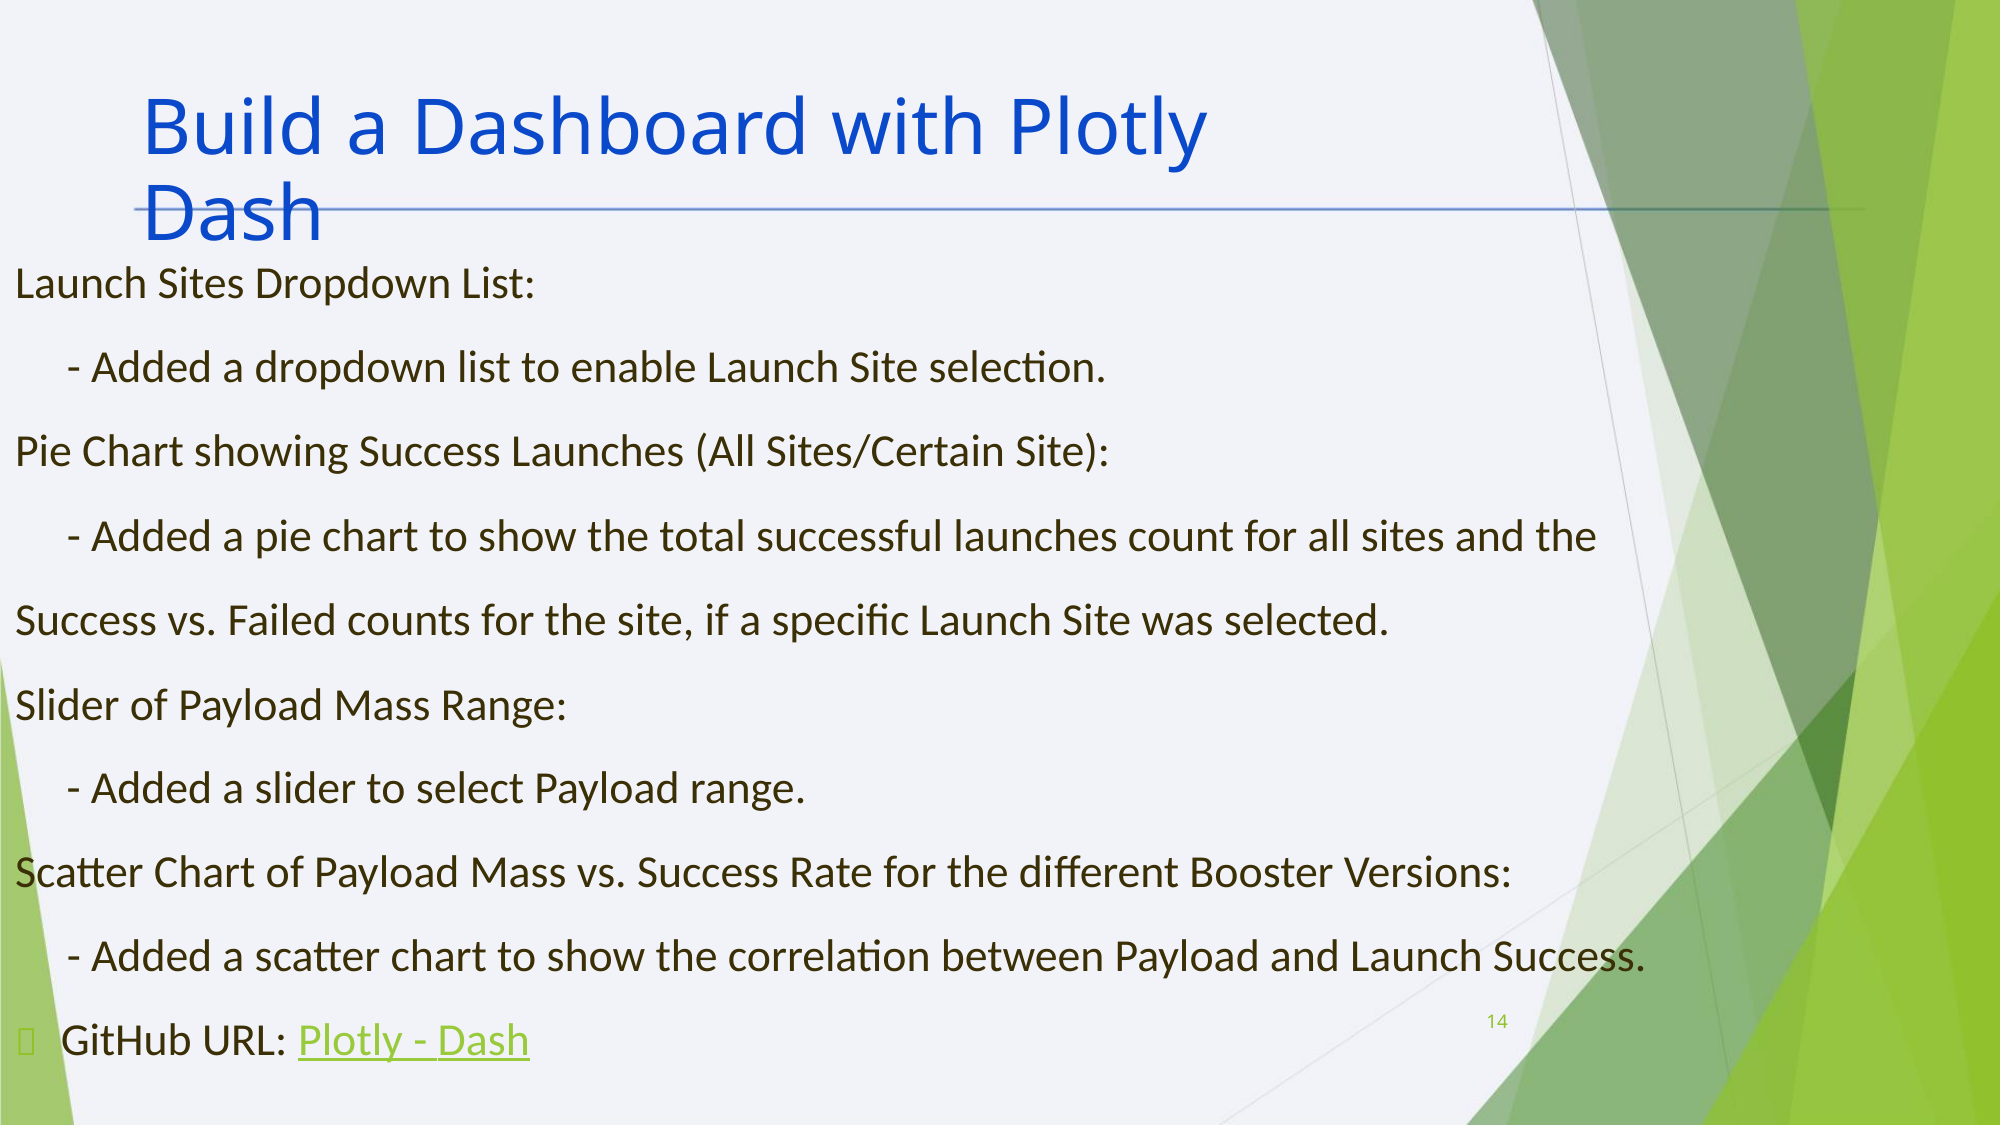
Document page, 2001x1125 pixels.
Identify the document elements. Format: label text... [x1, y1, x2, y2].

text_box - Added a dropdown list to enable Launch Site selection. Pie Chart showing Success Launches (All Sites/Certain Site): - Added a pie chart to show the total successful launches count for all sites and the Success vs. Failed counts for the site, if a specific Launch Site was selected. Slider of Payload Mass Range: [15, 345, 1630, 731]
text_box - Added a scatter chart to show the correlation between Payload and Launch Success. [66, 934, 1683, 981]
text_box Launch Sites Dropdown List: [14, 261, 564, 308]
text_box  GitHub URL: Plotly - Dash [14, 1018, 566, 1065]
text_box 14 [1486, 1010, 1532, 1033]
text_box - Added a slider to select Payload range. [66, 766, 837, 813]
text_box Scatter Chart of Payload Mass vs. Success Rate for the diﬀerent Booster Versions: [15, 850, 1553, 897]
text_box Build a Dashboard with Plotly Dash [141, 83, 1370, 256]
text_box [0, 0, 2000, 1125]
